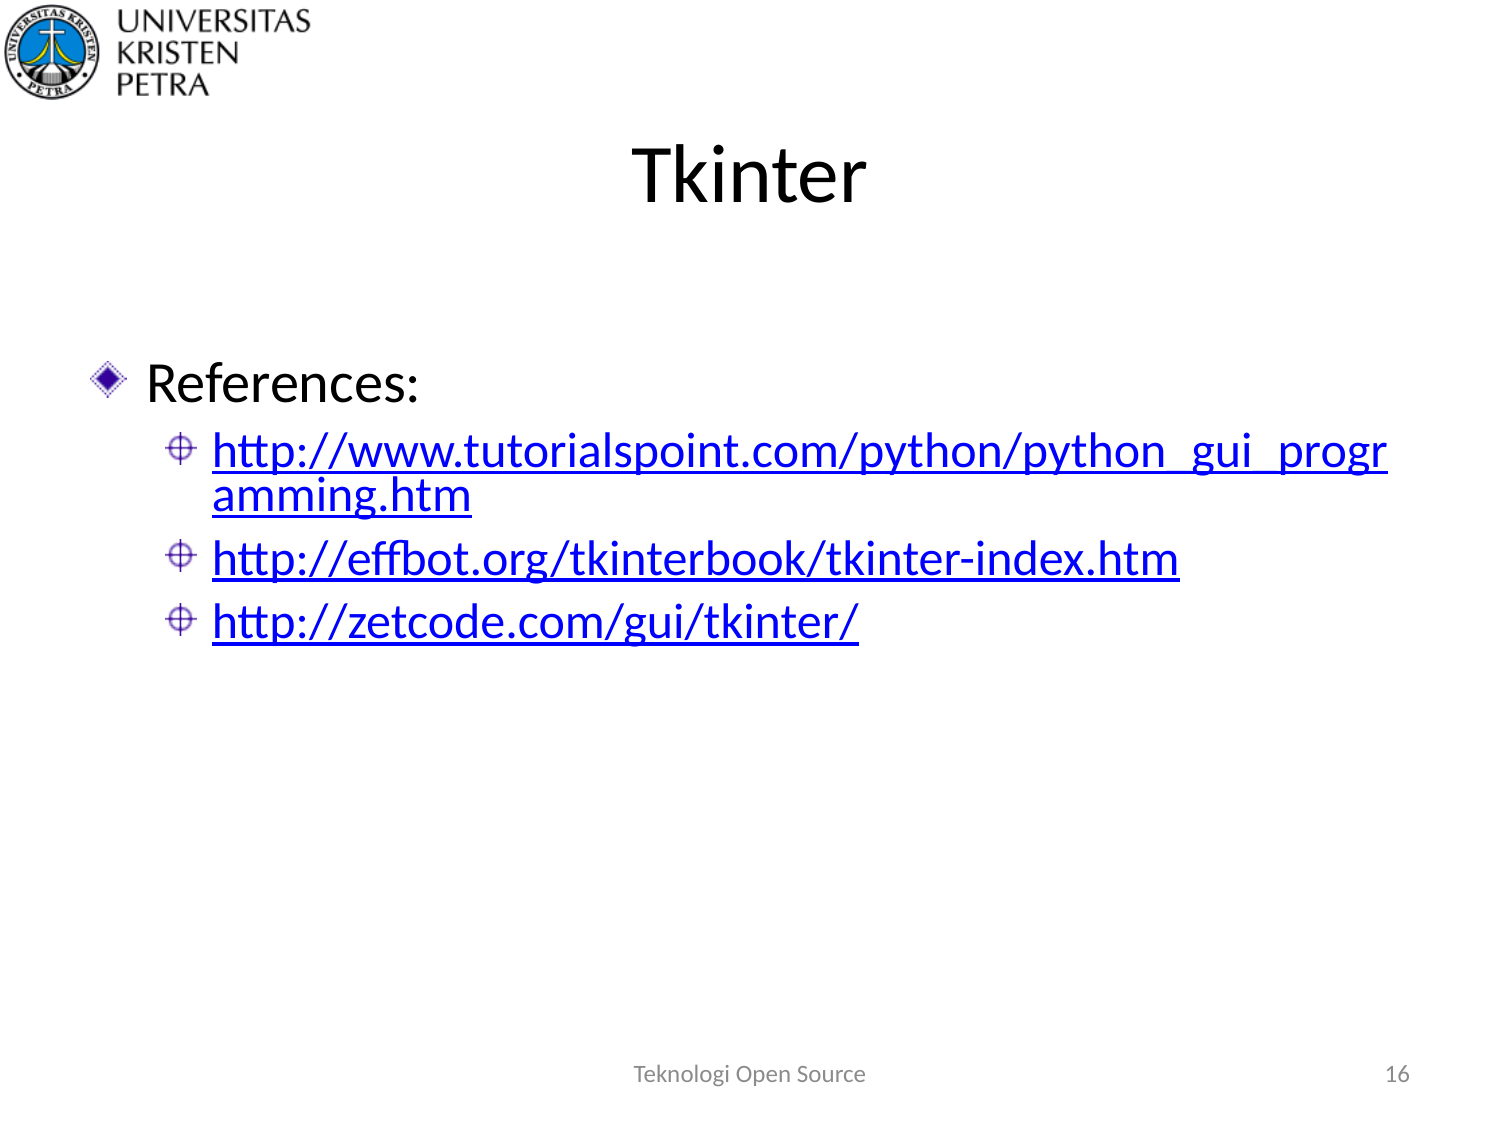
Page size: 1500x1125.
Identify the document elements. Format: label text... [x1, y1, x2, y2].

picture [165, 432, 197, 465]
picture [4, 4, 313, 100]
picture [90, 361, 127, 398]
footer Teknologi Open Source [512, 1042, 988, 1103]
list References: http://www.tutorialspoint.com/python/python_gui_programming.htm http://effbot.org/tkinterbook/tkinter-index.htm http://zetcode.com/gui/tkinter/ [75, 262, 1425, 1005]
title Tkinter [75, 75, 1425, 262]
picture [165, 603, 197, 636]
slide_number 16 [1074, 1042, 1425, 1103]
picture [165, 539, 197, 572]
